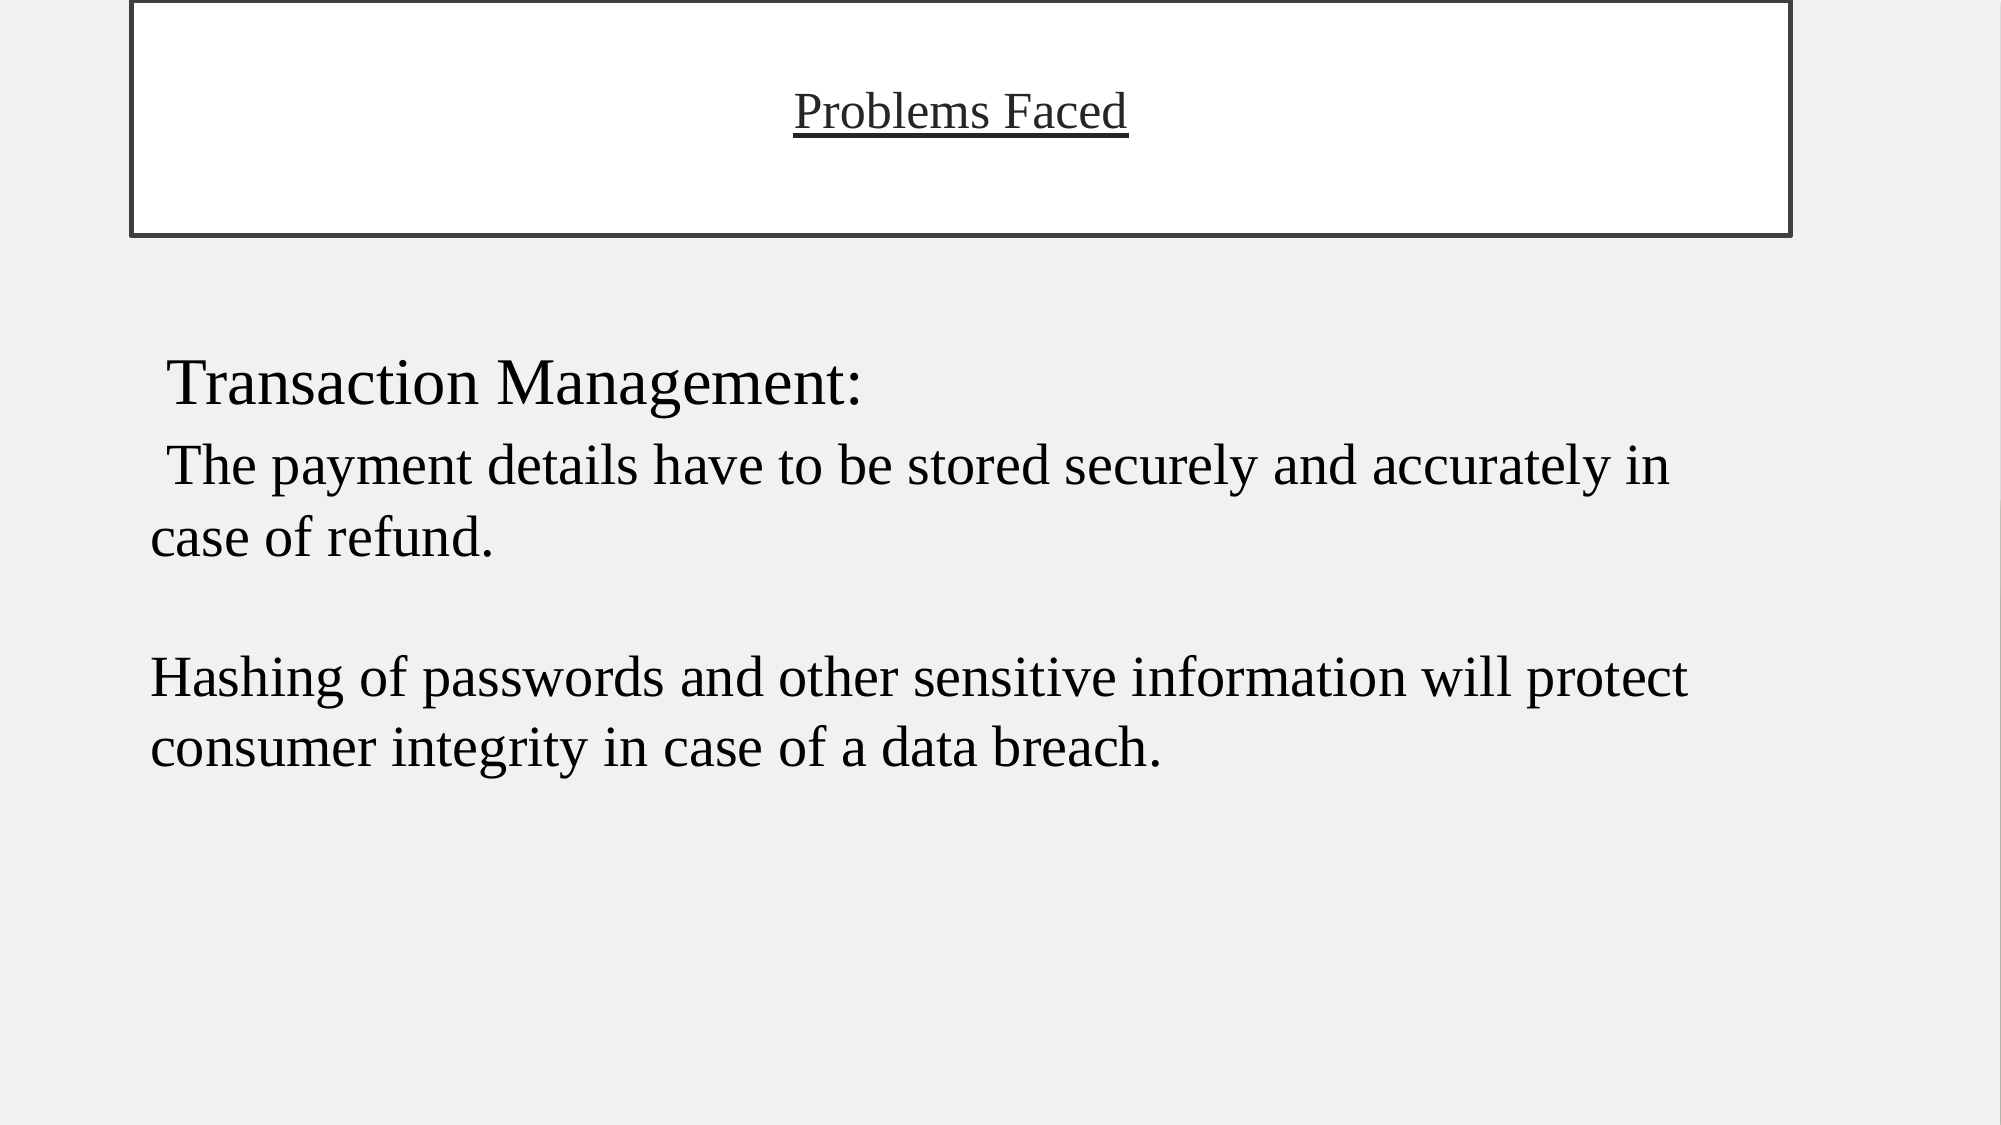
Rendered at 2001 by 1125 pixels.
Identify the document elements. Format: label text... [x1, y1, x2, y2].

text_box [0, 0, 2000, 1125]
text_box [150, 337, 1762, 1003]
text_box Problems Faced [131, 0, 1791, 236]
